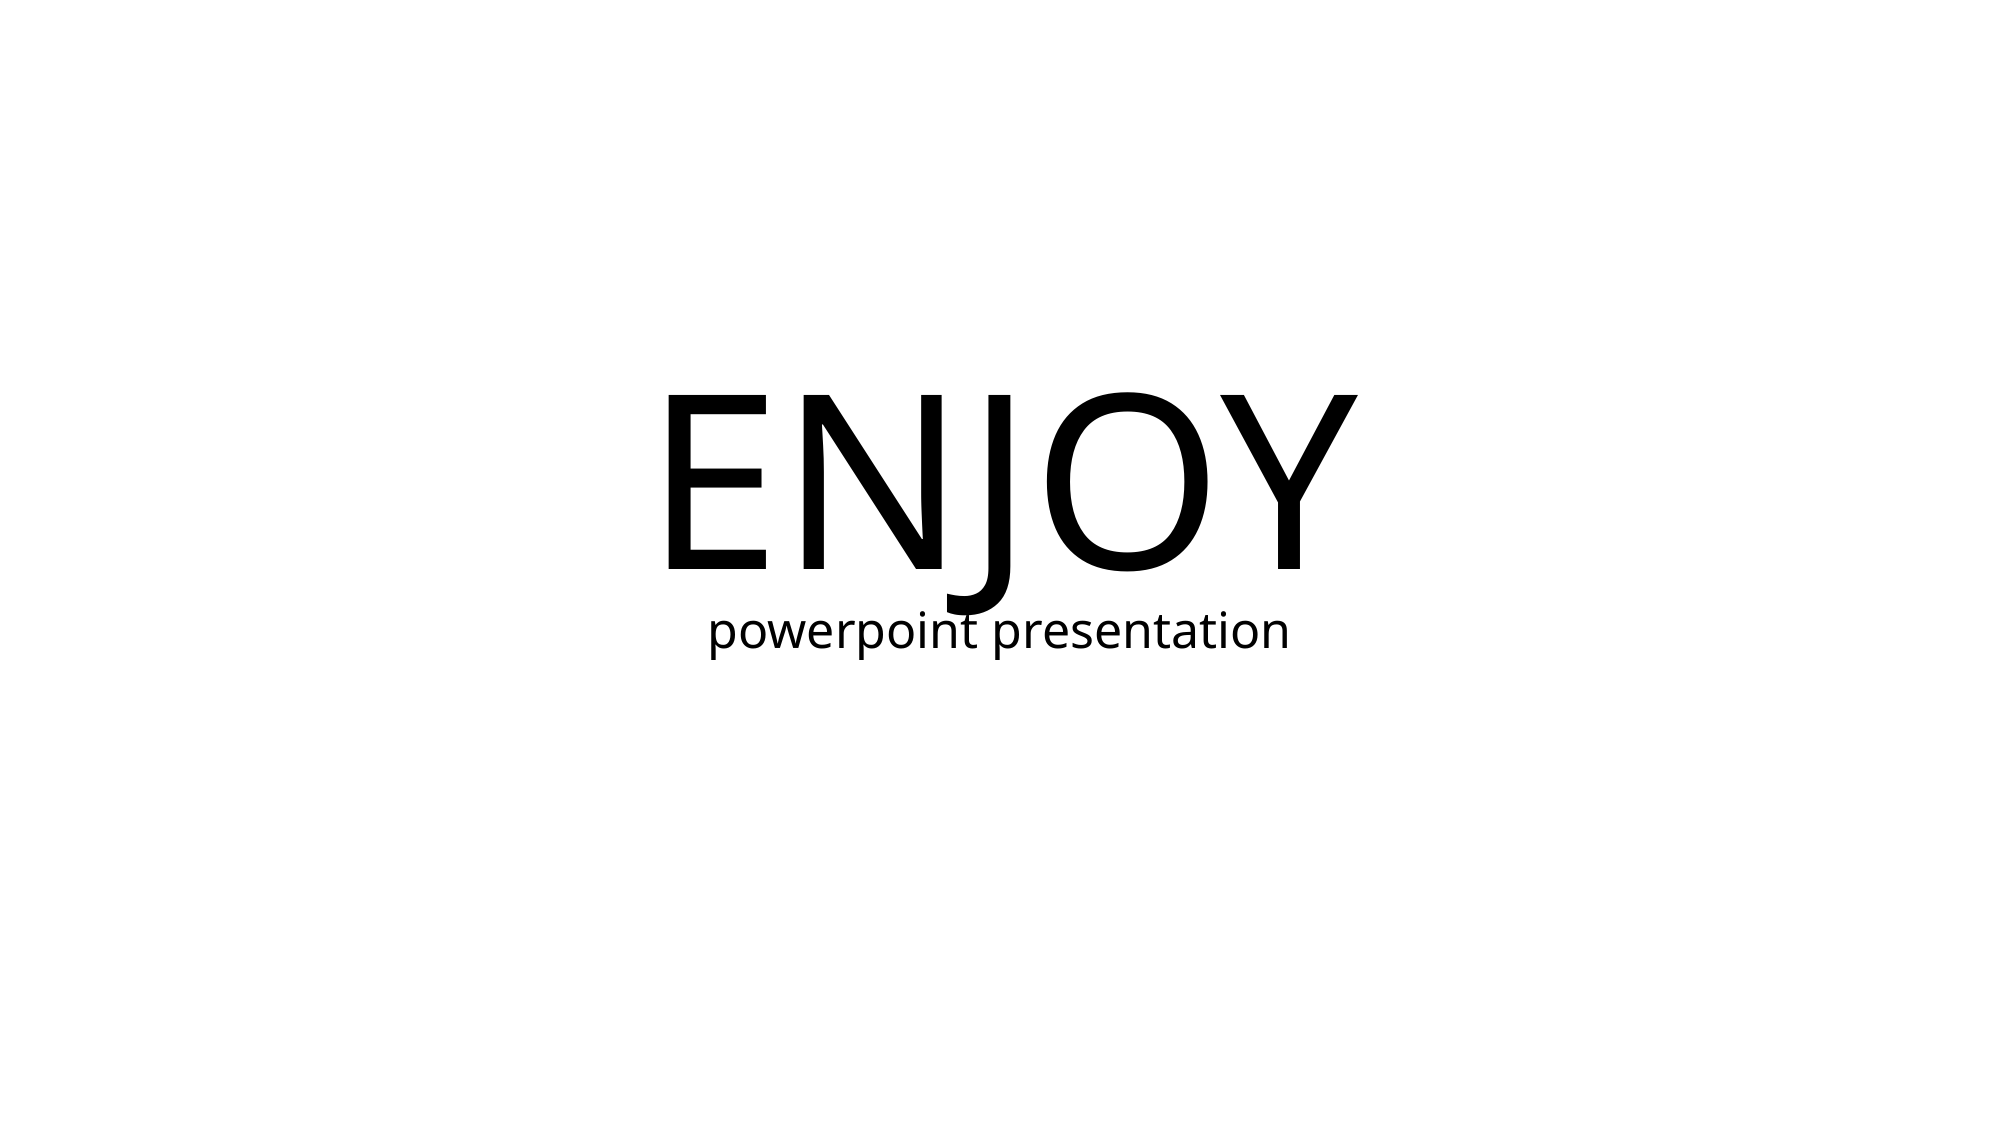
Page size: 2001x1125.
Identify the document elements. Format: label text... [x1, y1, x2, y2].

text_box ENJOY [545, 318, 1459, 626]
text_box powerpoint presentation [570, 591, 1430, 666]
